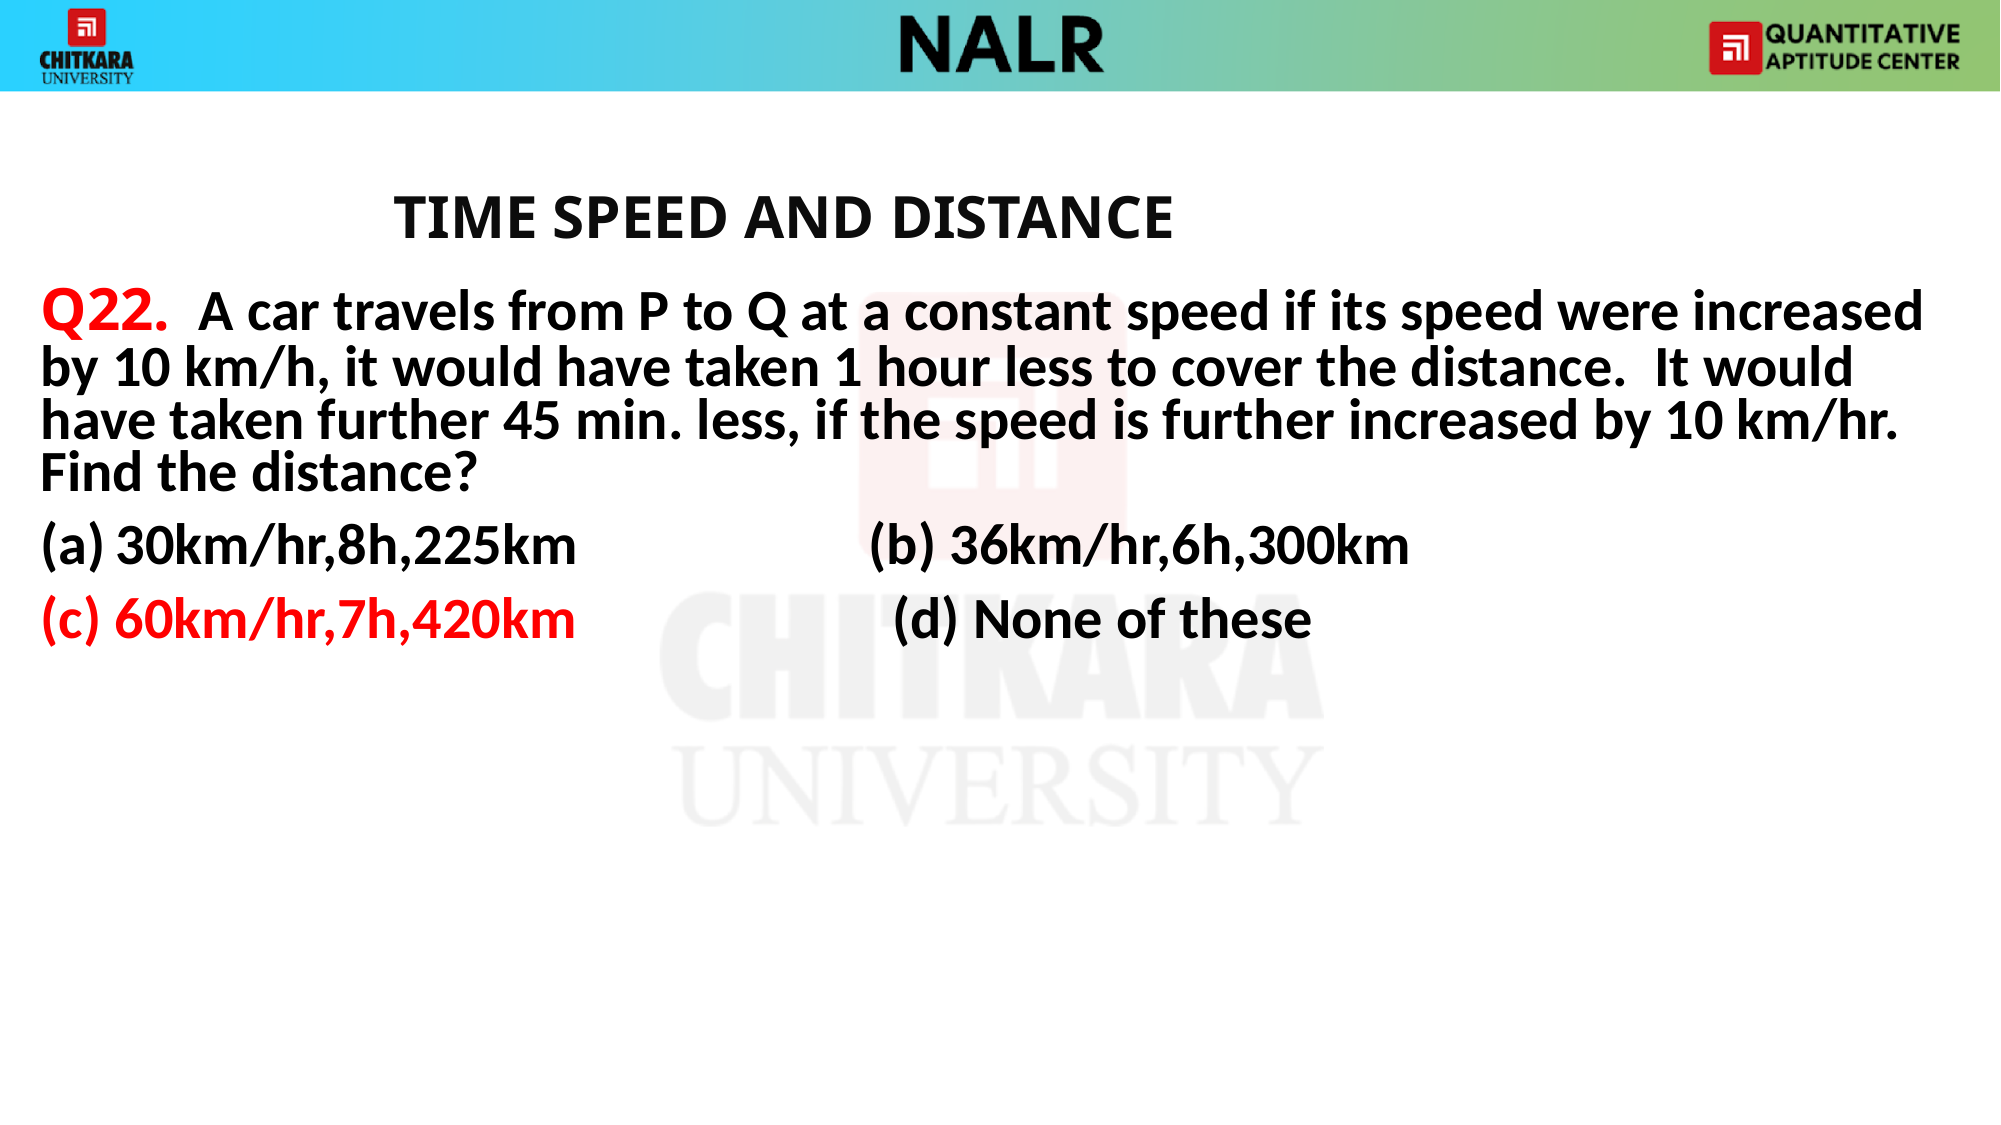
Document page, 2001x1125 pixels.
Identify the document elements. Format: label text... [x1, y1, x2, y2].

title [41, 31, 1959, 142]
list TIME SPEED AND DISTANCE Q22. A car travels from P to Q at a constant speed if its speed were increased by 10 km/h, it would have taken 1 hour less to cover the distance. It would have taken further 45 min. less, if the speed is further increased by 10 km/hr. Find the distance? 30km/hr,8h,225km (b) 36km/hr,6h,300km (c) 60km/hr,7h,420km (d) None of these [25, 173, 1951, 1051]
picture [0, 0, 2000, 1125]
